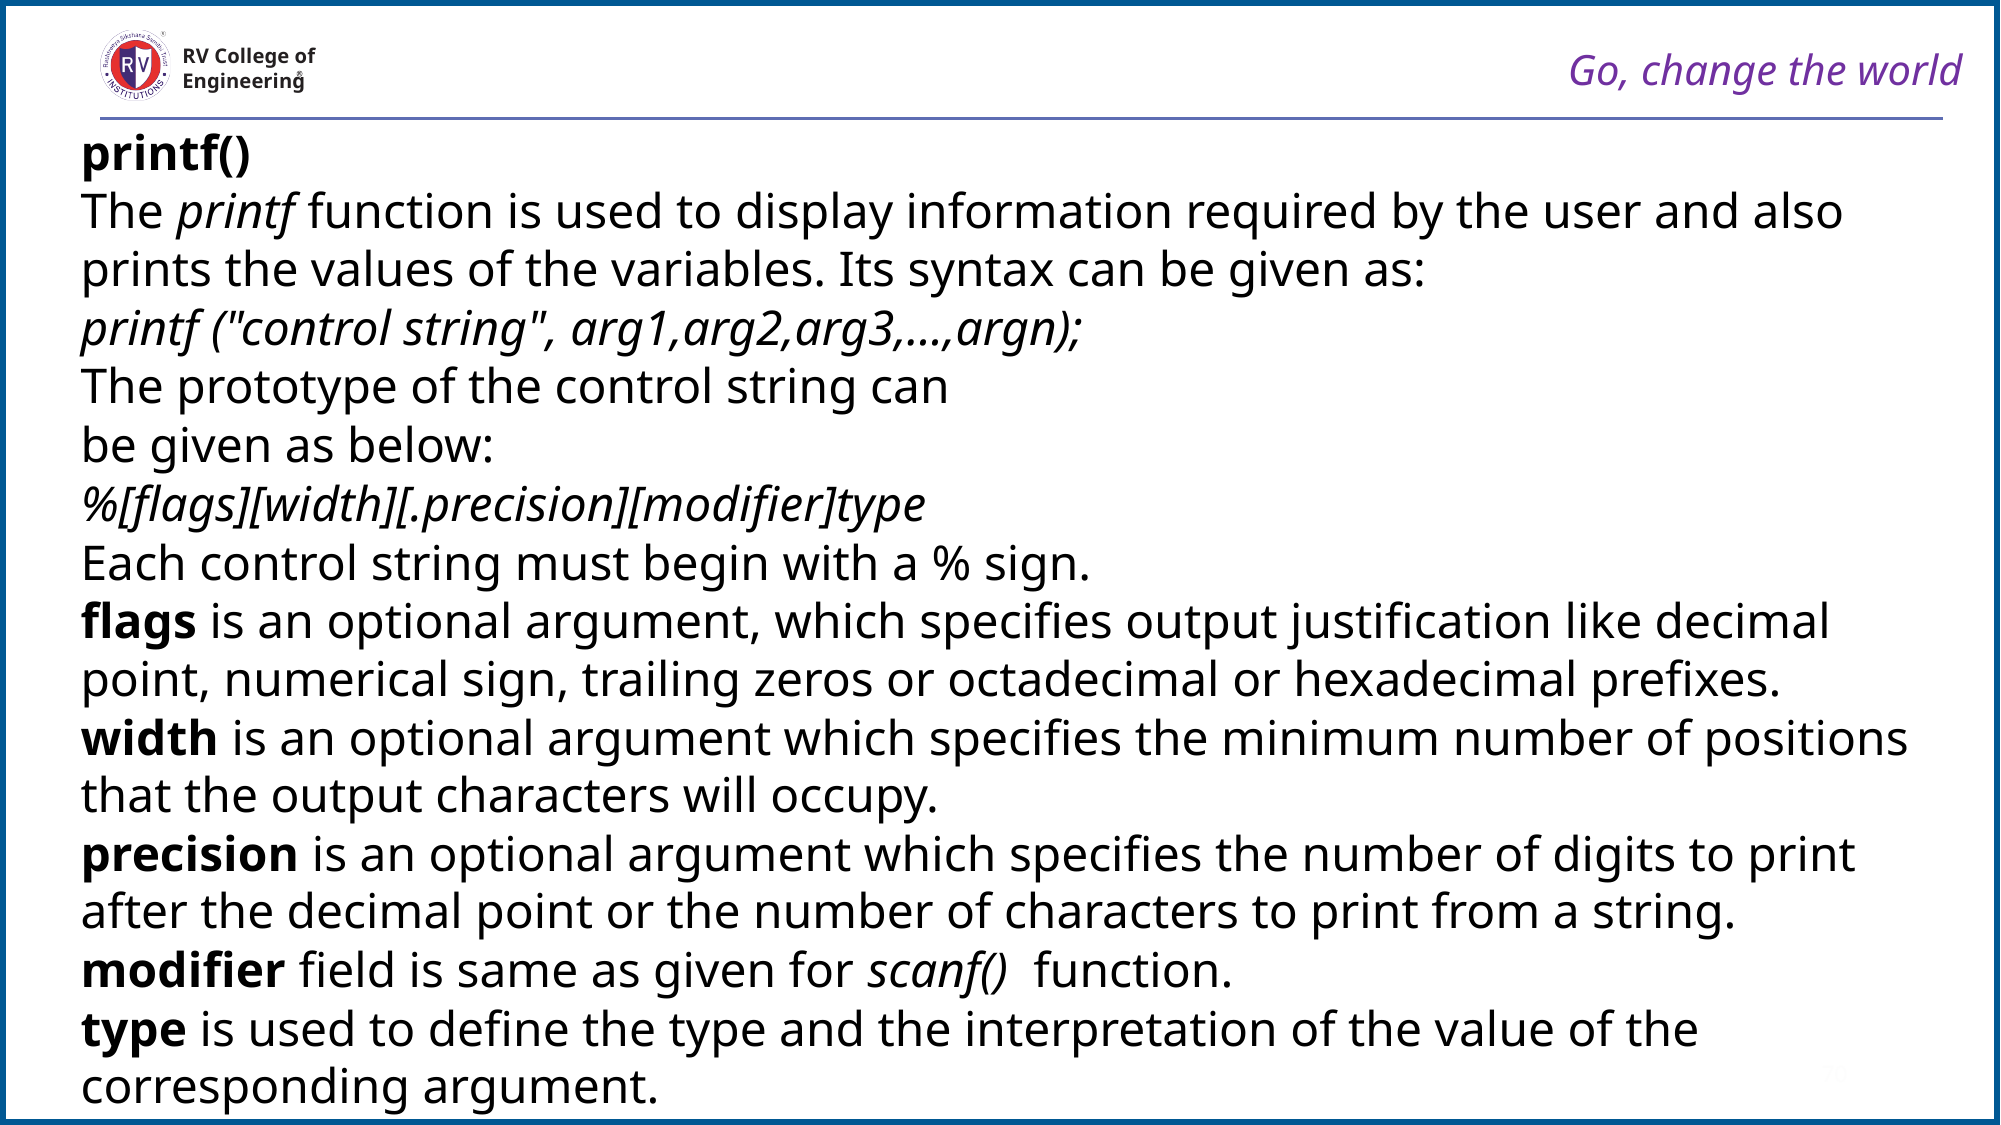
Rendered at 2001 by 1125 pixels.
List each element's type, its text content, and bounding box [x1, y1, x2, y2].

slide_number 70 [1412, 1042, 1863, 1103]
text_box [100, 29, 171, 101]
text_box [0, 0, 2000, 1125]
text_box RV College of Engineering [181, 43, 318, 93]
text_box Go, change the world [1374, 34, 1978, 110]
text_box printf() The printf function is used to display information required by the user and also prints the values of the variables. Its syntax can be given as: printf ("control string", arg1,arg2,arg3,...,argn); The prototype of the control string can be given as below: %[flags][width][.precision][modifier]type Each control string must begin with a % sign. flags is an optional argument, which specifies output justification like decimal point, numerical sign, trailing zeros or octadecimal or hexadecimal prefixes. width is an optional argument which specifies the minimum number of positions that the output characters will occupy. precision is an optional argument which specifies the number of digits to print after the decimal point or the number of characters to print from a string. modifier field is same as given for scanf() function. type is used to define the type and the interpretation of the value of the corresponding argument. [79, 121, 1915, 1114]
